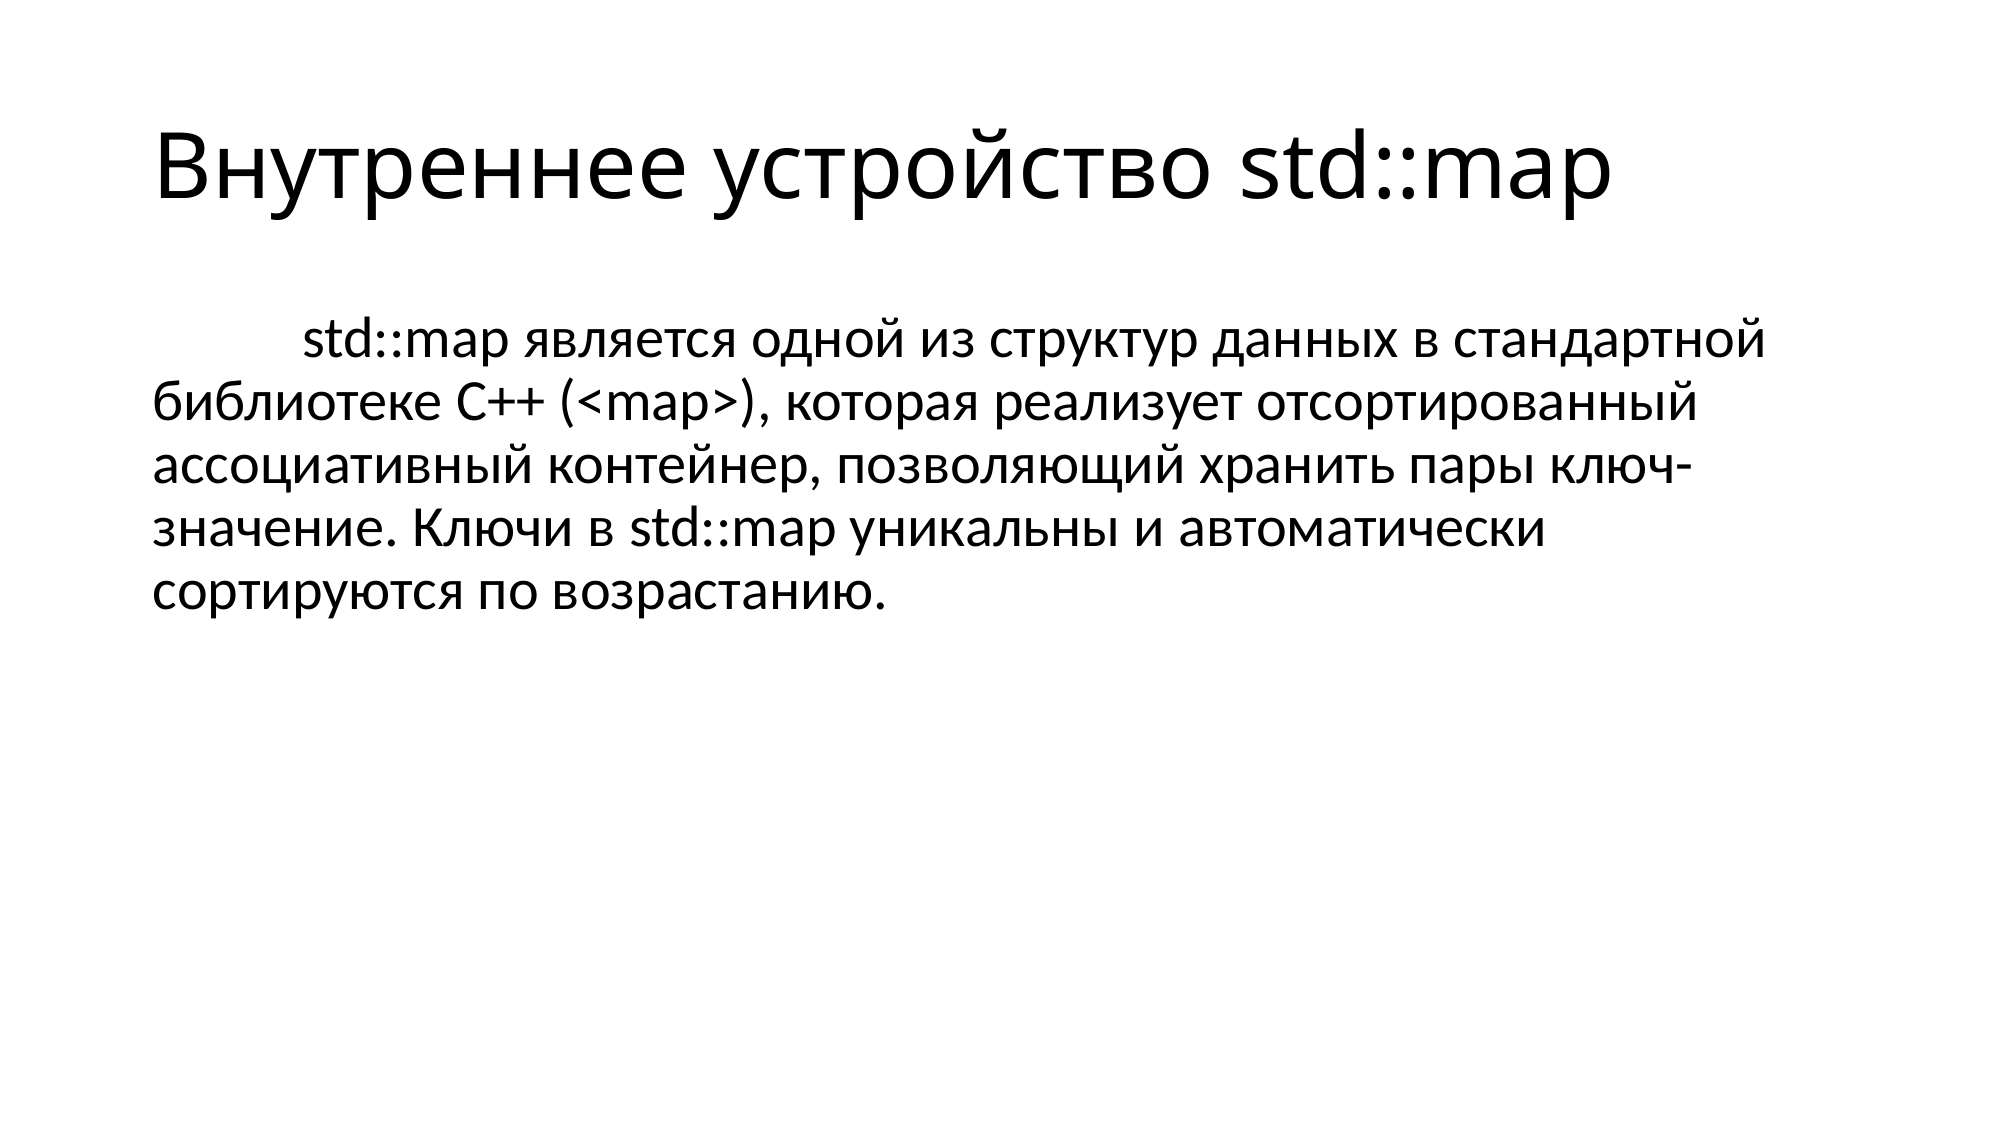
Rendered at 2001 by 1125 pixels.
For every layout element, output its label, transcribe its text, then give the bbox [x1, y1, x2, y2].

list std::map является одной из структур данных в стандартной библиотеке C++ (<map>), которая реализует отсортированный ассоциативный контейнер, позволяющий хранить пары ключ-значение. Ключи в std::map уникальны и автоматически сортируются по возрастанию. [137, 299, 1863, 1014]
title Внутреннее устройство std::map [137, 59, 1863, 278]
